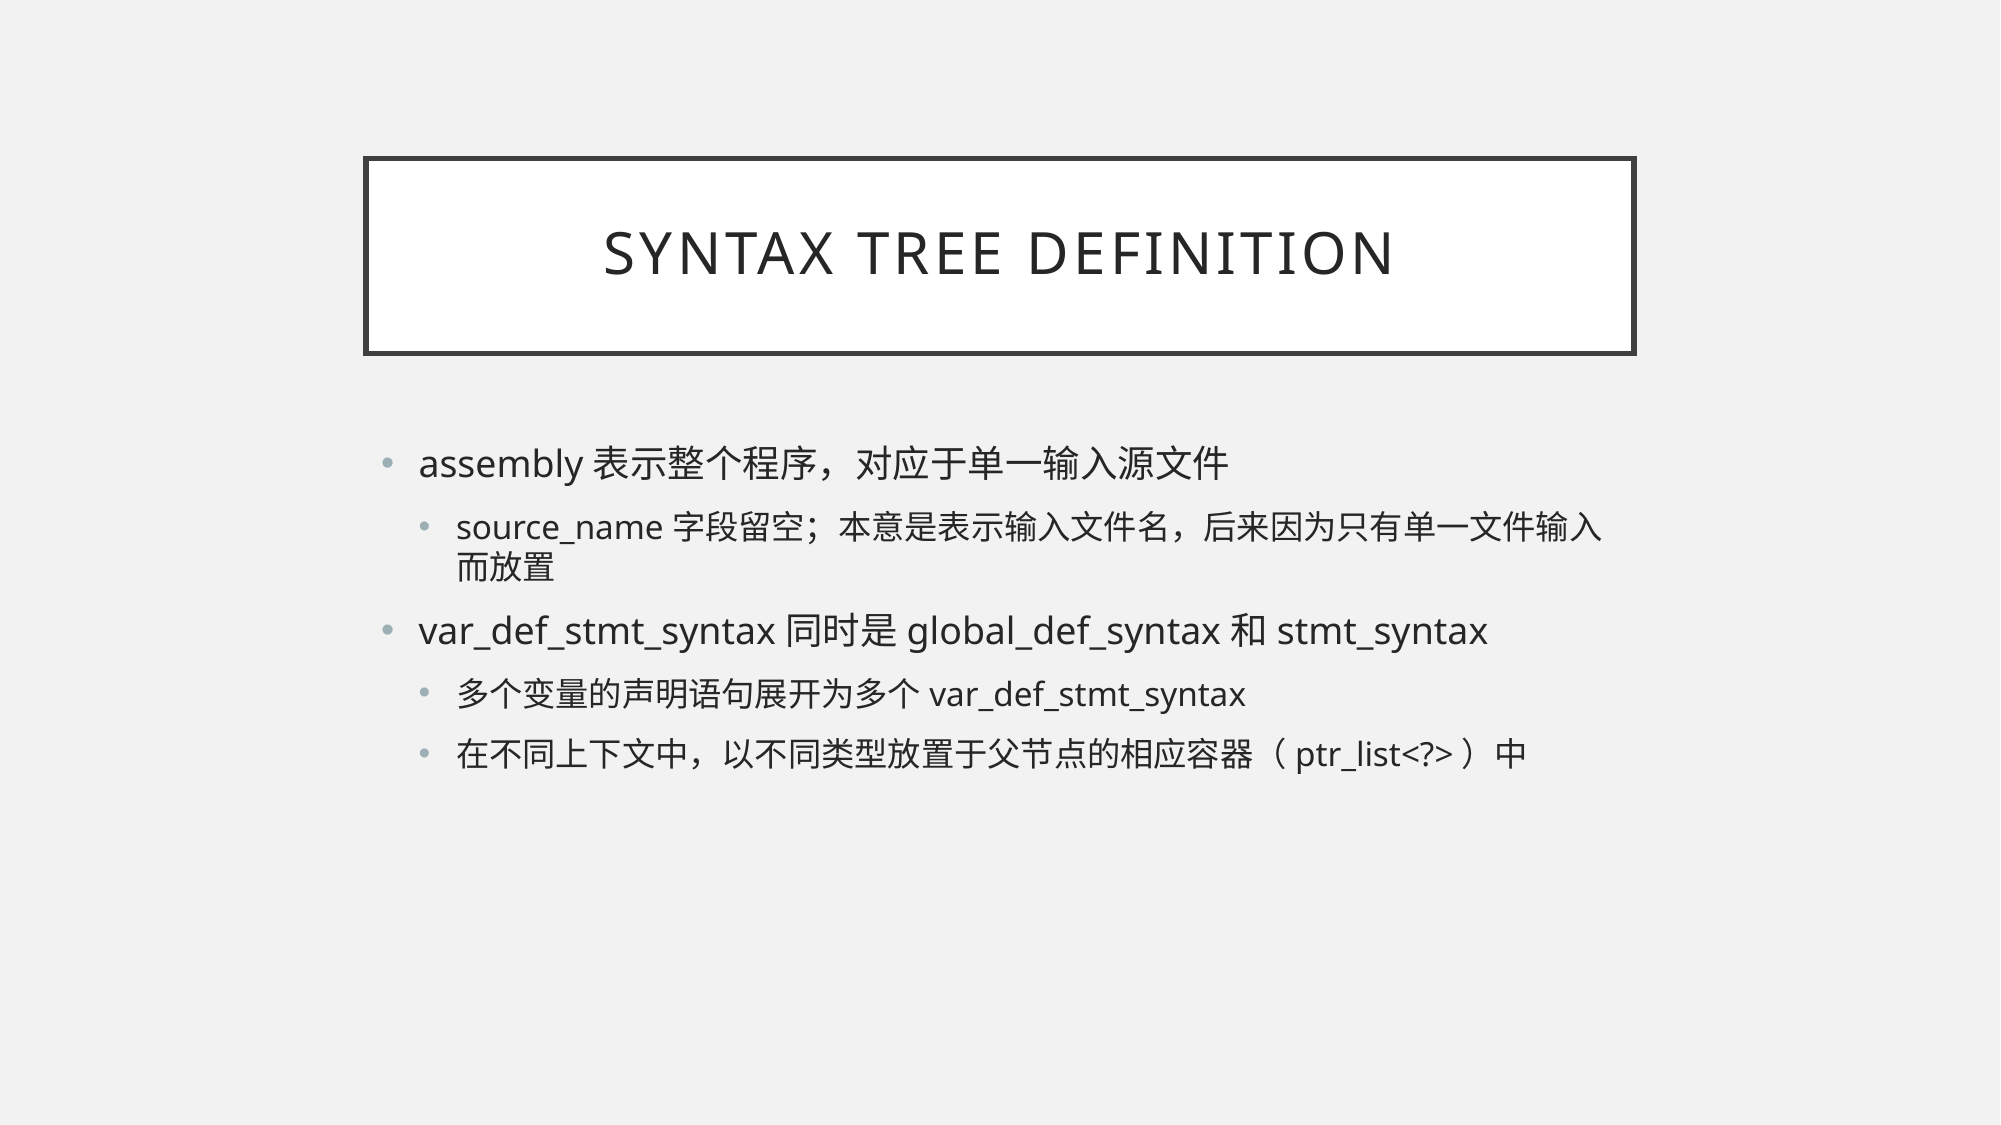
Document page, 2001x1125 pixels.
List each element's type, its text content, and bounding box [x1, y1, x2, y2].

title Syntax Tree Definition [363, 156, 1637, 356]
list assembly表示整个程序，对应于单一输入源文件 source_name字段留空；本意是表示输入文件名，后来因为只有单一文件输入而放置 var_def_stmt_syntax同时是global_def_syntax和stmt_syntax 多个变量的声明语句展开为多个var_def_stmt_syntax 在不同上下文中，以不同类型放置于父节点的相应容器（ptr_list<?>）中 [366, 432, 1634, 942]
